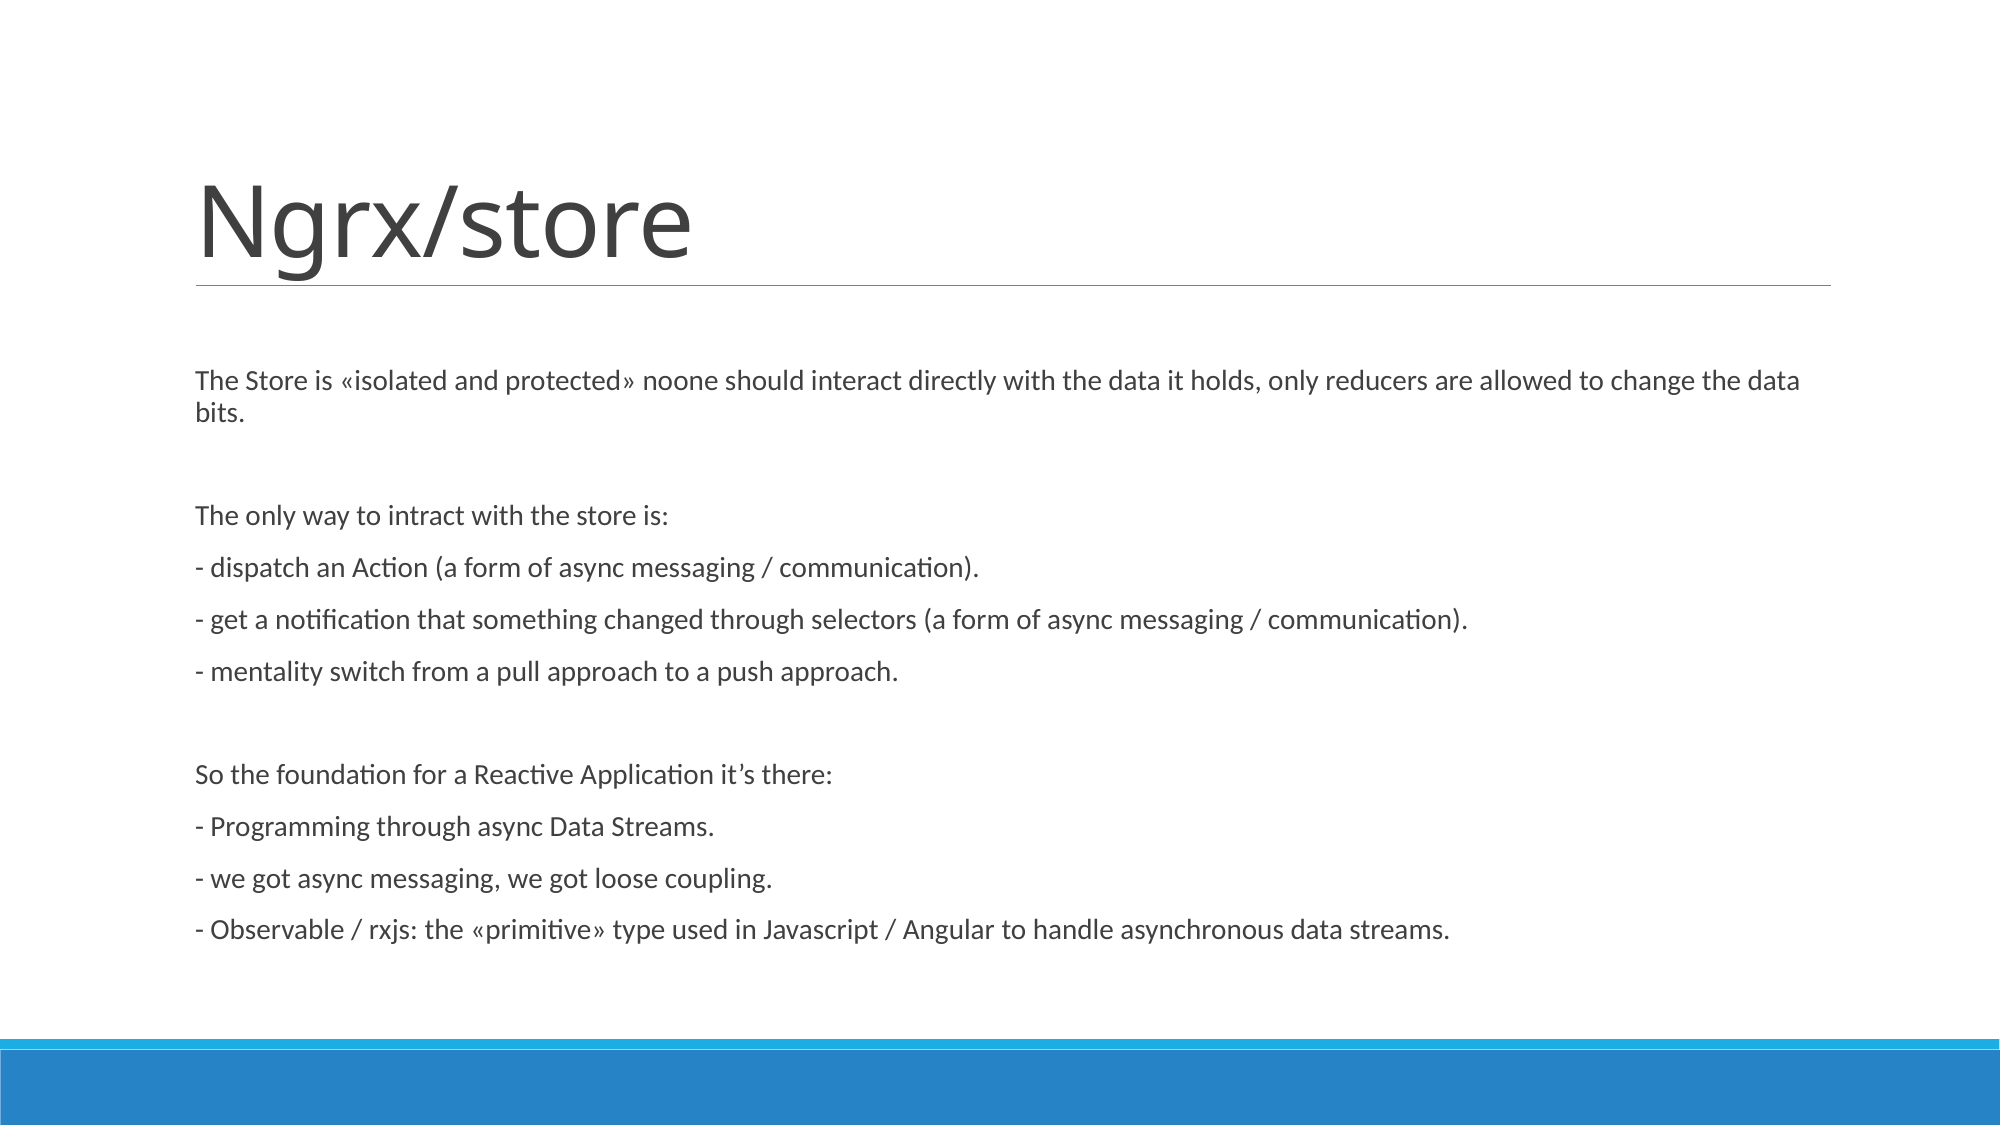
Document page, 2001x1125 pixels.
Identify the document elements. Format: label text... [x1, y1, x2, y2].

title Ngrx/store [180, 47, 1830, 285]
list The Store is «isolated and protected» noone should interact directly with the data it holds, only reducers are allowed to change the data bits. The only way to intract with the store is: - dispatch an Action (a form of async messaging / communication). - get a notification that something changed through selectors (a form of async messaging / communication). - mentality switch from a pull approach to a push approach. So the foundation for a Reactive Application it’s there: - Programming through async Data Streams. - we got async messaging, we got loose coupling. - Observable / rxjs: the «primitive» type used in Javascript / Angular to handle asynchronous data streams. [180, 302, 1830, 963]
